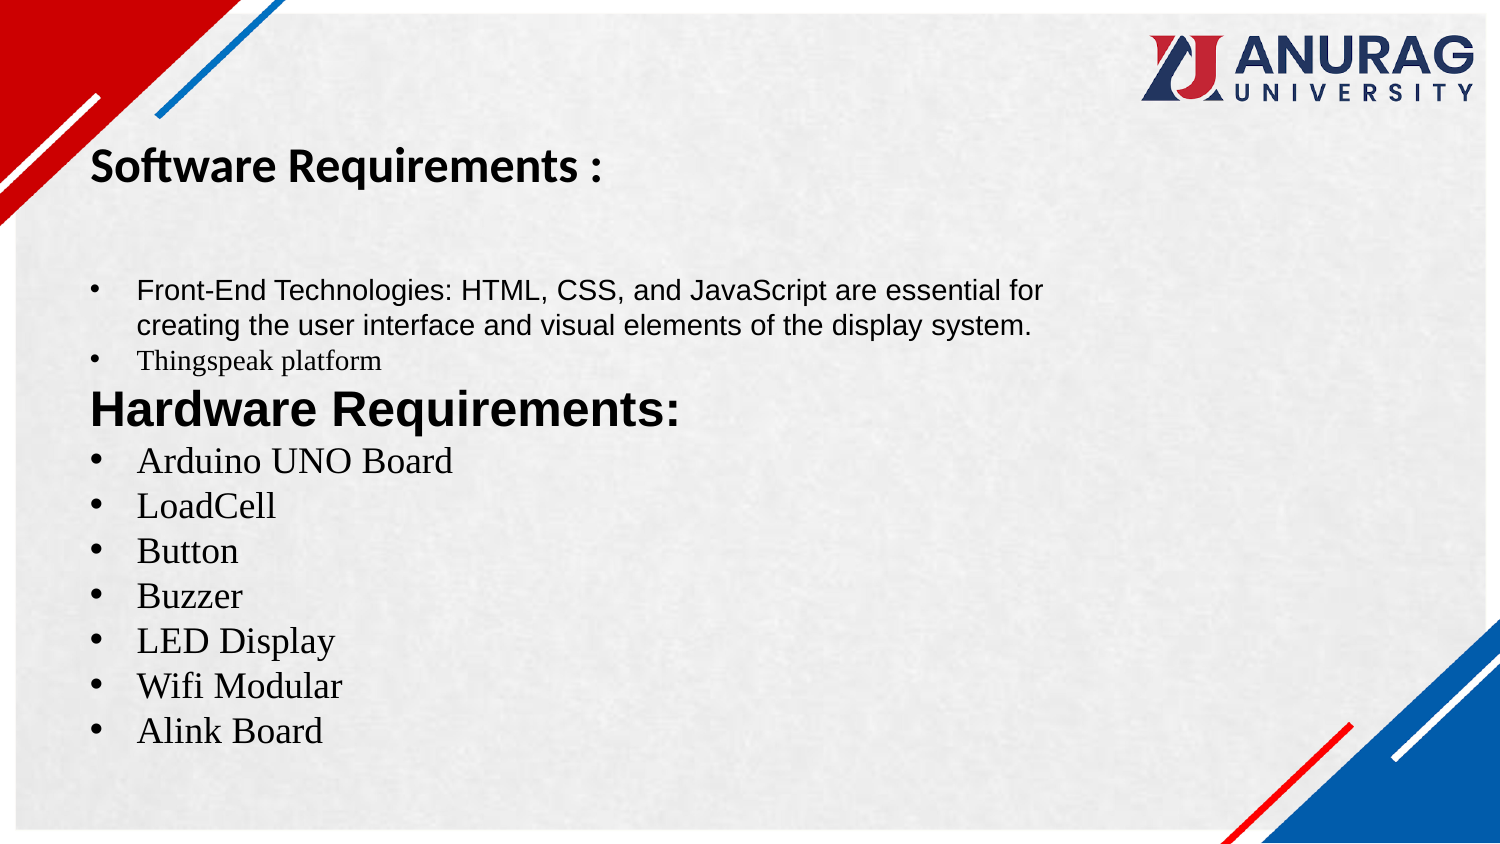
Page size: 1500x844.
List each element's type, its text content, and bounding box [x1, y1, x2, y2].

title Software Requirements : [75, 84, 1425, 239]
picture [0, 0, 1500, 844]
text_box Front-End Technologies: HTML, CSS, and JavaScript are essential for creating the user interface and visual elements of the display system. Thingspeak platform Hardware Requirements: Arduino UNO Board LoadCell Button Buzzer LED Display Wifi Modular Alink Board [74, 193, 1125, 794]
